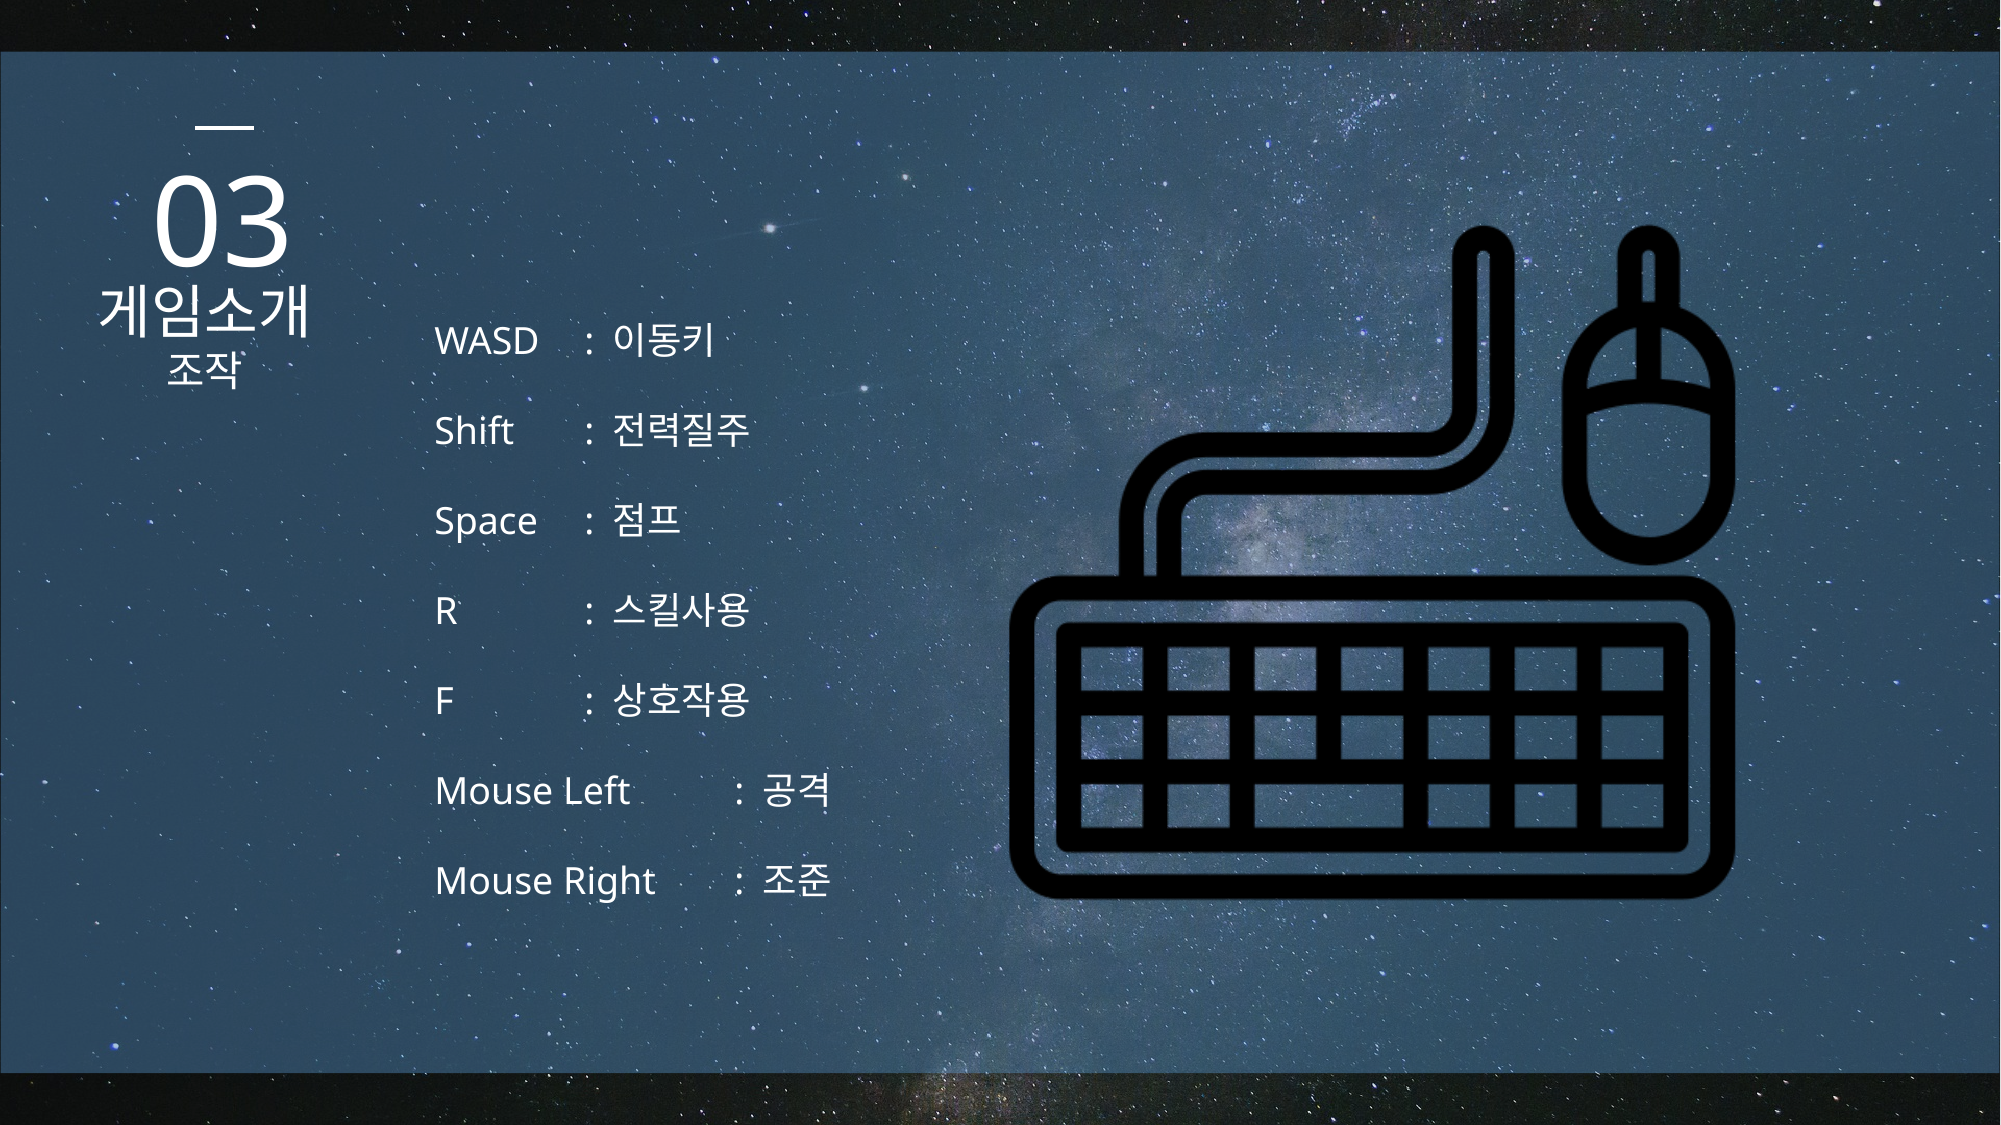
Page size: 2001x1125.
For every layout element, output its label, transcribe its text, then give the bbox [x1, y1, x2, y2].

picture [972, 162, 1773, 963]
text_box WASD : 이동키 Shift : 전력질주 Space : 점프 R : 스킬사용 F : 상호작용 Mouse Left : 공격 Mouse Right : 조준 [419, 309, 898, 910]
text_box 게임소개 조작 [82, 267, 327, 403]
picture [0, 0, 2001, 1125]
text_box 03 [136, 133, 310, 267]
